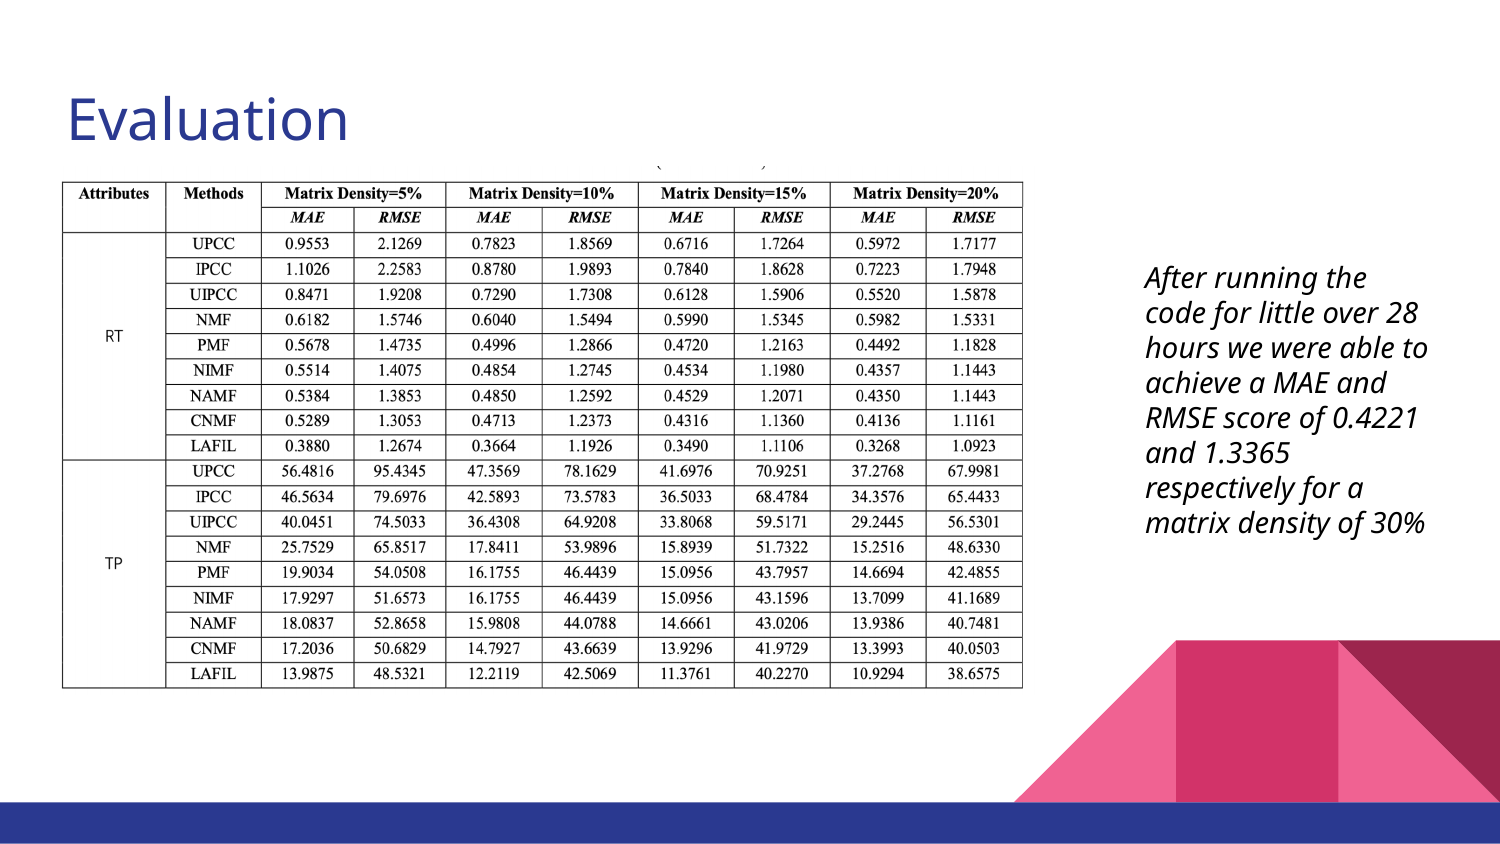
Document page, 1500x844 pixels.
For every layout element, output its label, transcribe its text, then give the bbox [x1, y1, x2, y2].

picture [50, 166, 1035, 695]
text_box After running the code for little over 28 hours we were able to achieve a MAE and RMSE score of 0.4221 and 1.3365 respectively for a matrix density of 30% [1130, 244, 1449, 554]
title Evaluation [51, 67, 1449, 167]
